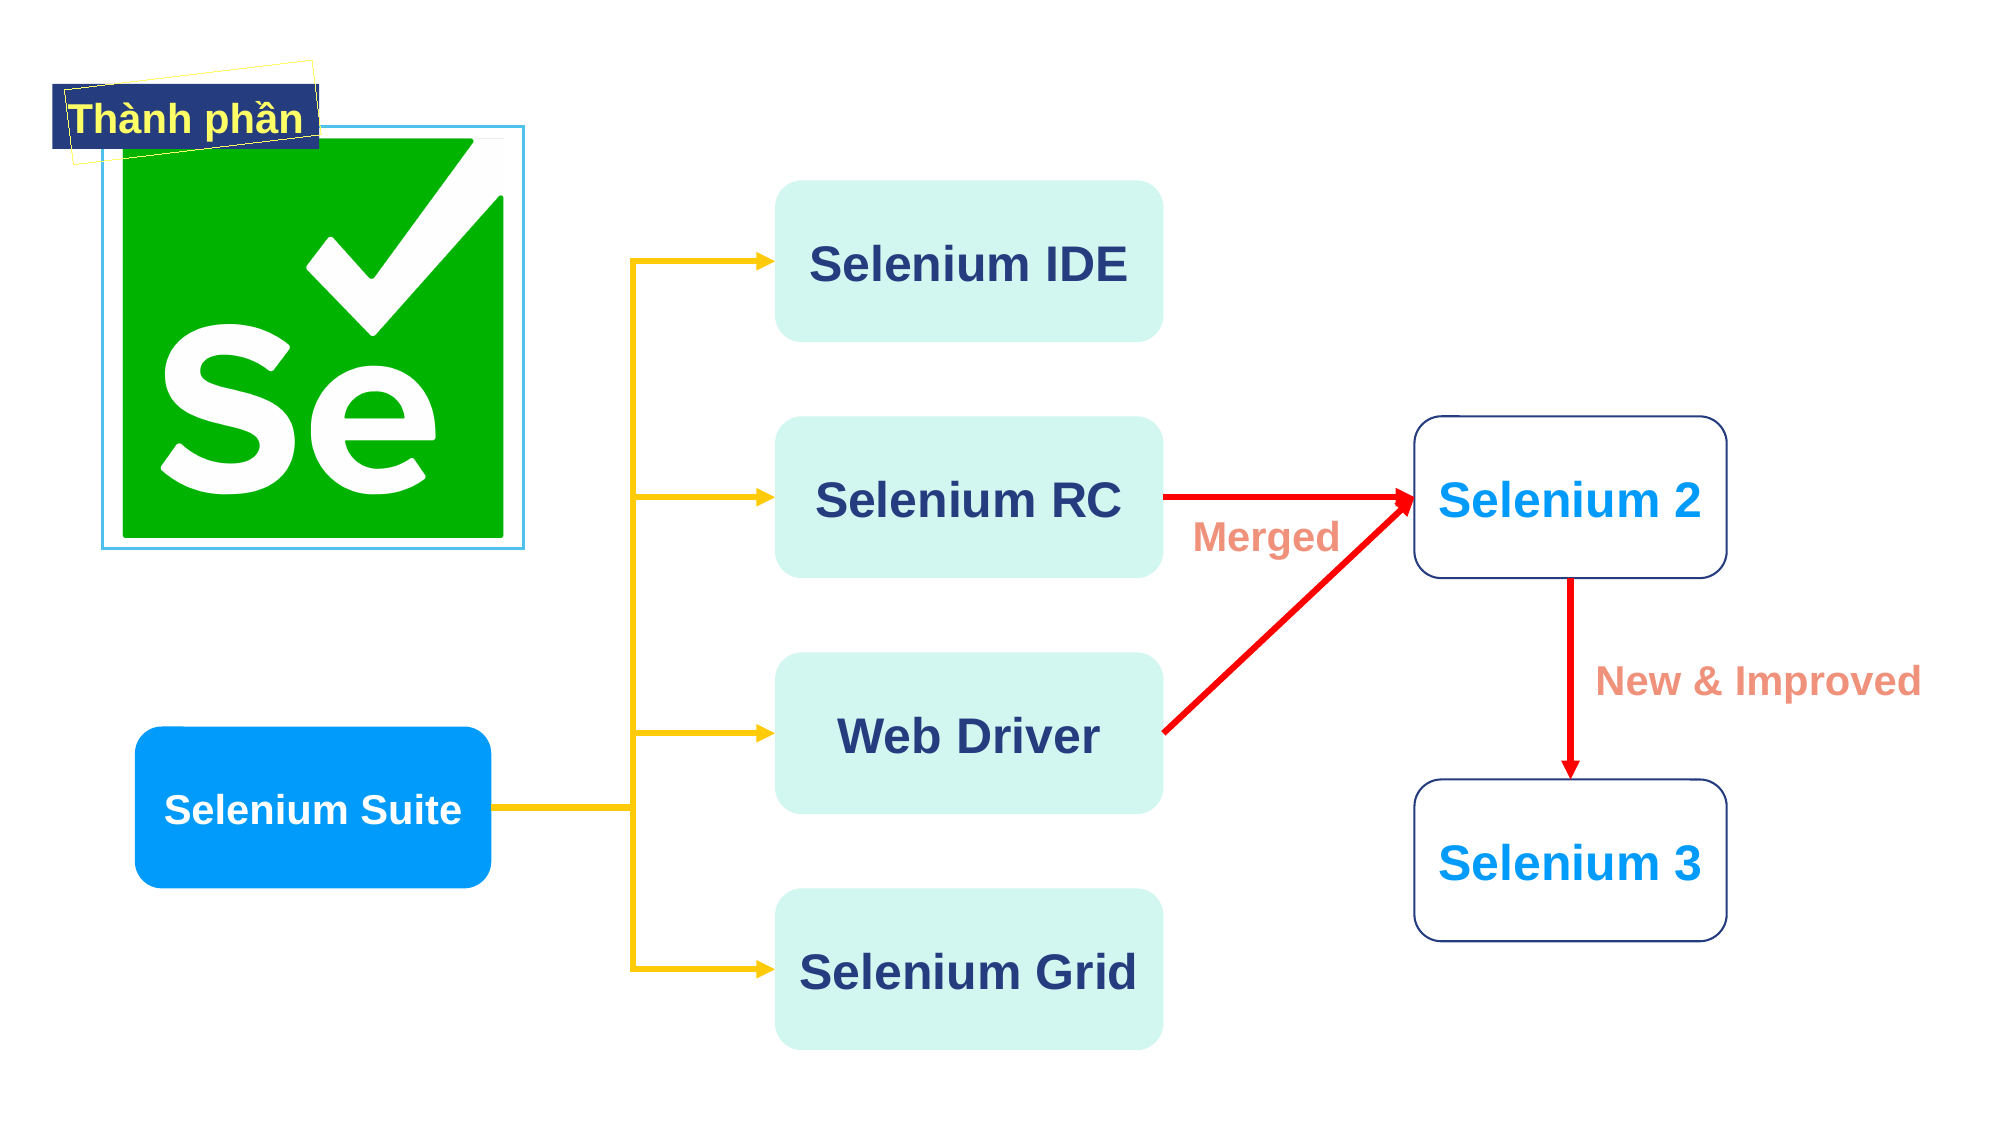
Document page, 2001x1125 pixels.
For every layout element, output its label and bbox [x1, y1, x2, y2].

text_box [52, 74, 1948, 1051]
